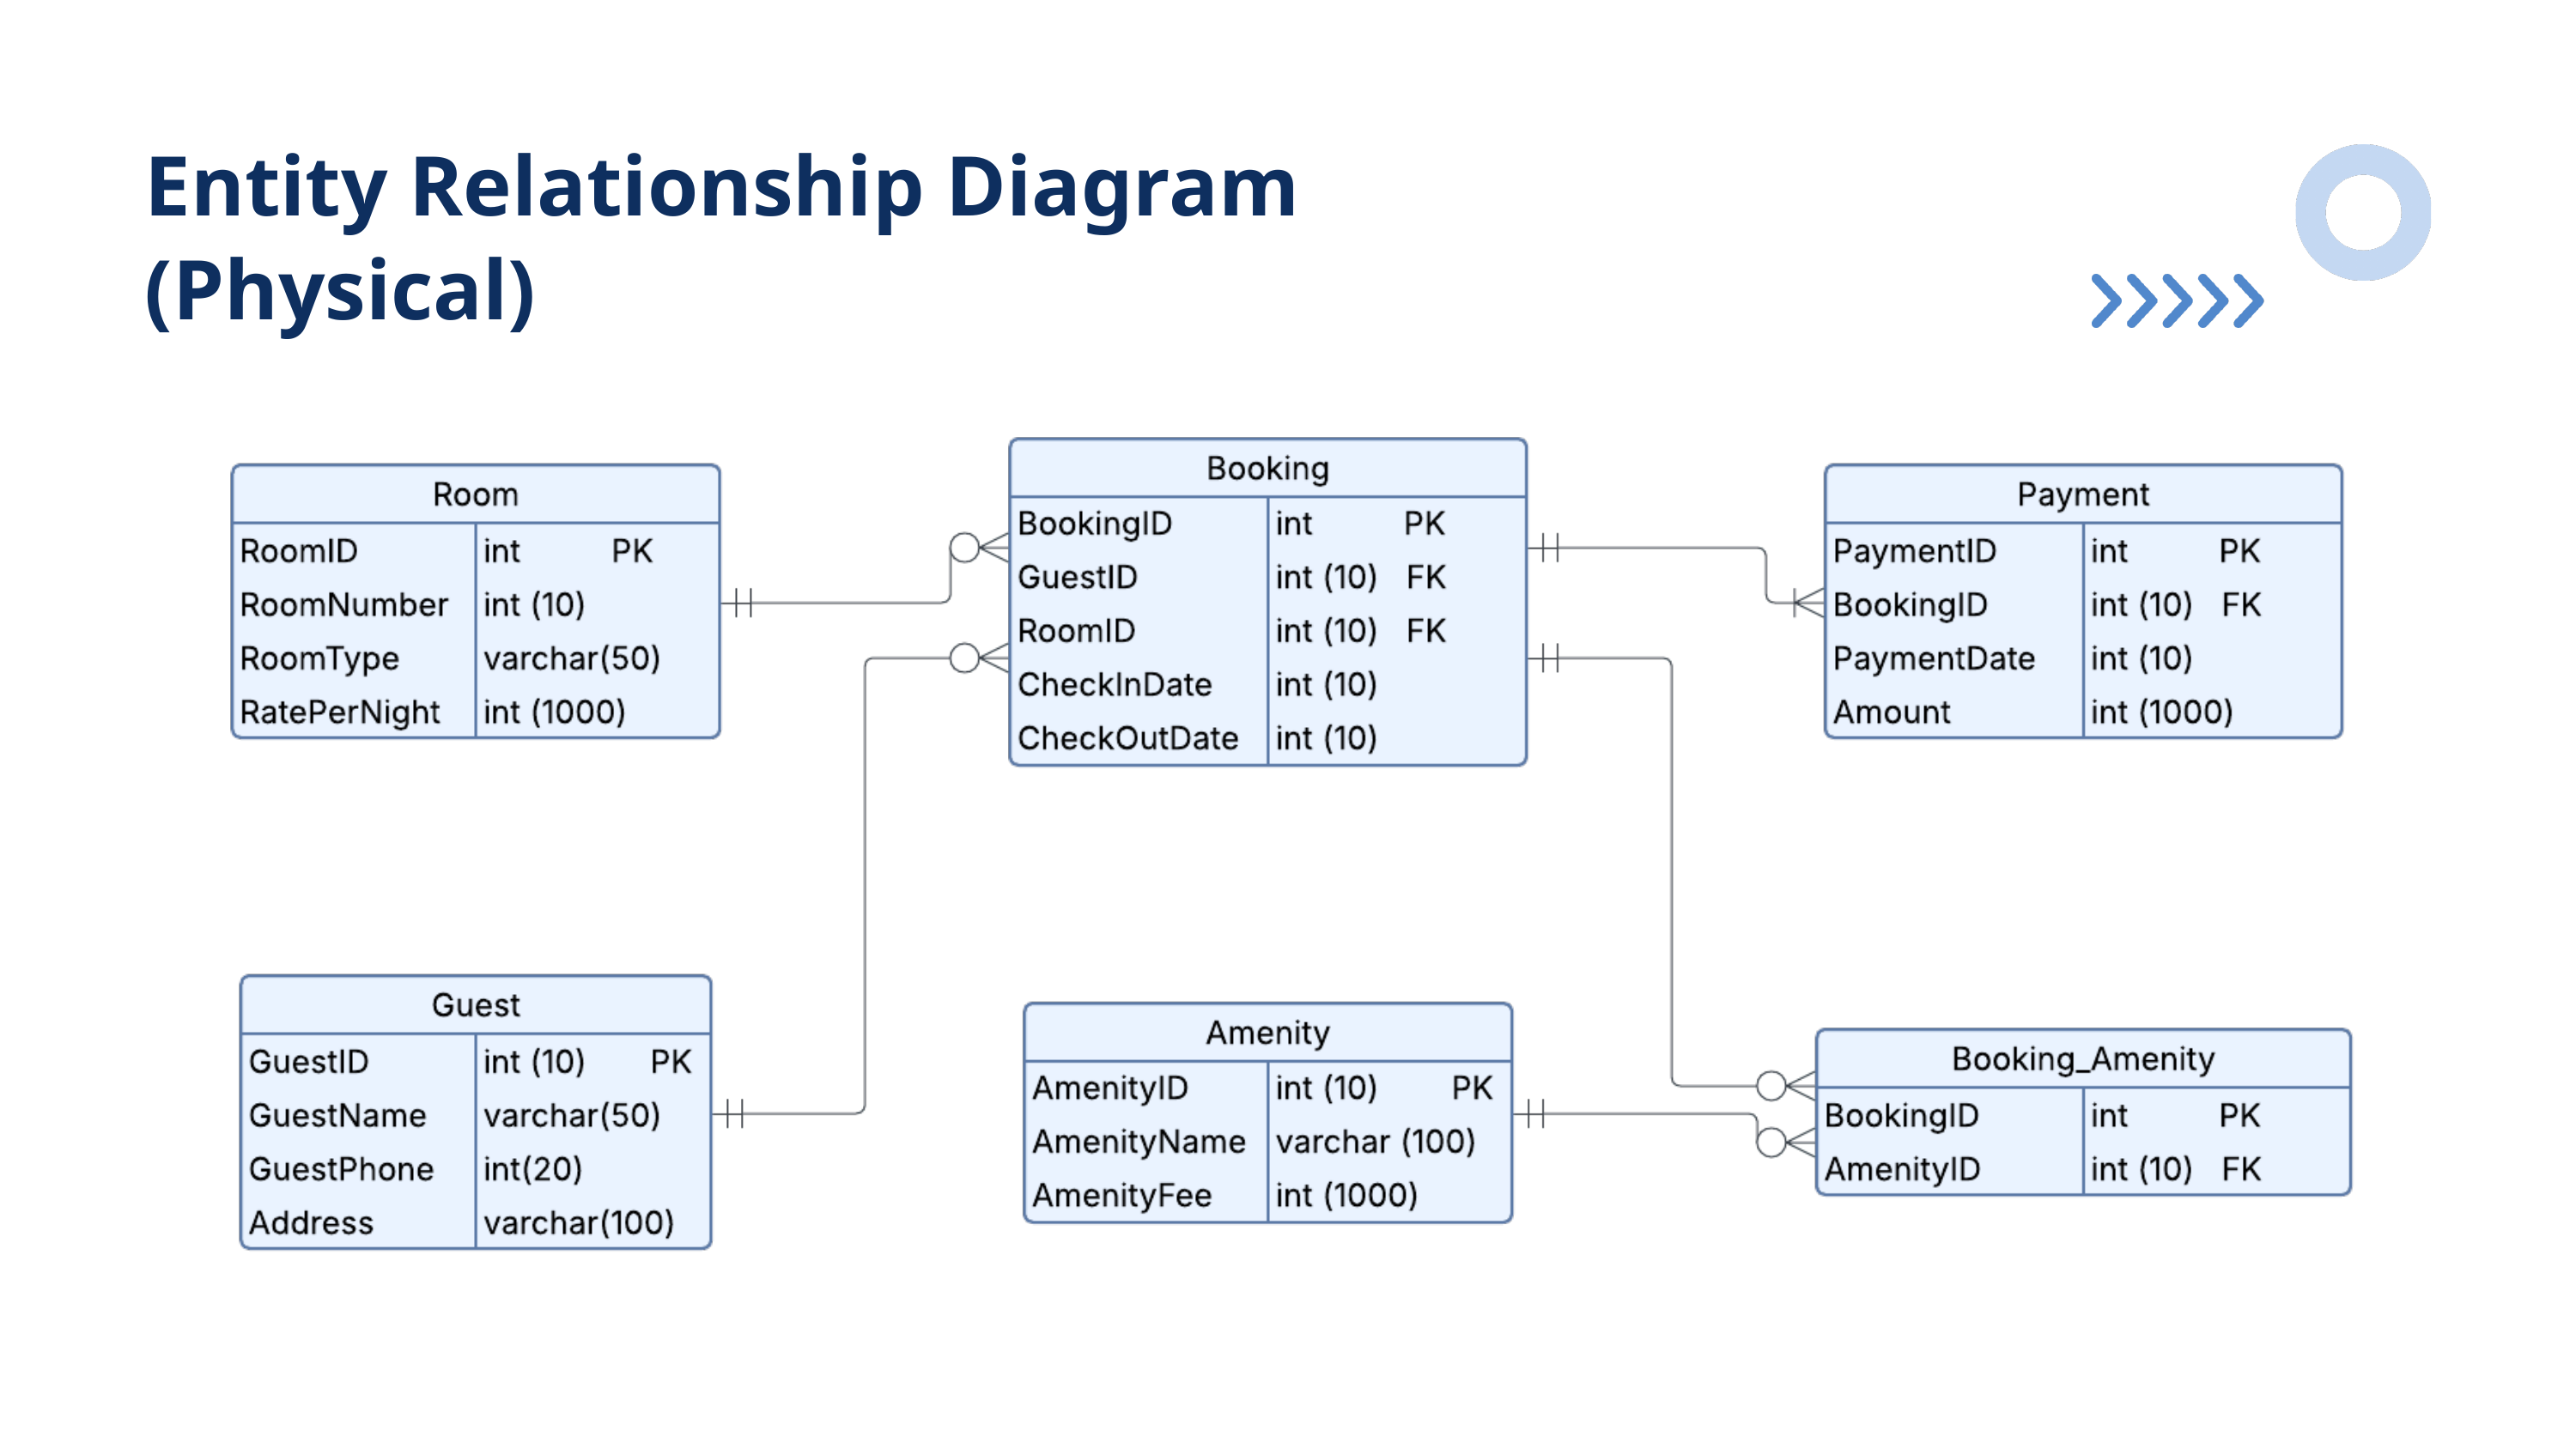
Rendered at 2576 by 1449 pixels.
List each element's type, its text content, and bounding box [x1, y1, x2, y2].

text_box Entity Relationship Diagram (Physical) [144, 127, 1380, 336]
text_box [174, 390, 2402, 1304]
text_box [2091, 274, 2264, 328]
text_box [2295, 144, 2432, 281]
